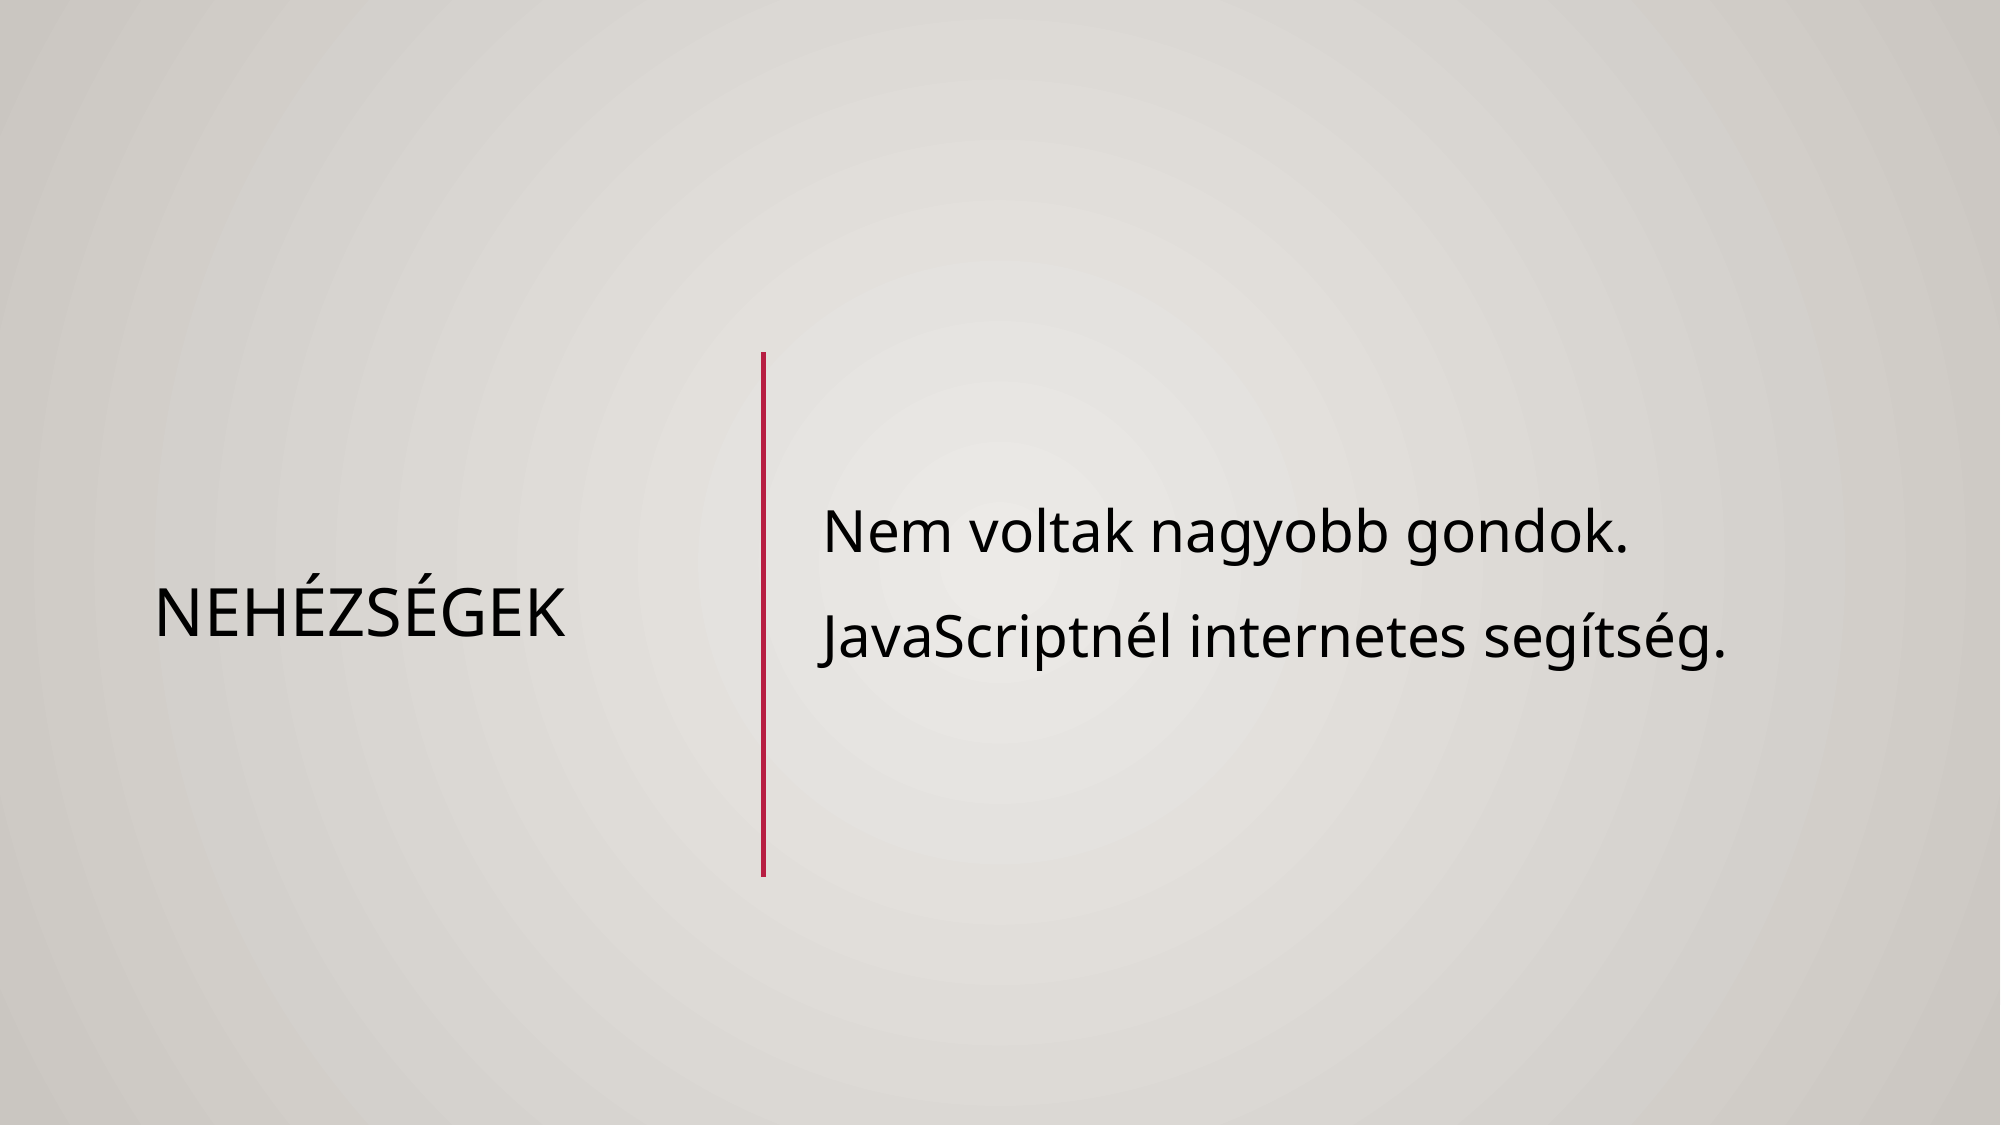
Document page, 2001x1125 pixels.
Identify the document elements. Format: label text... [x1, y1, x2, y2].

list Nem voltak nagyobb gondok. JavaScriptnél internetes segítség. [807, 262, 1814, 968]
title Nehézségek [138, 262, 720, 968]
text_box [0, 0, 2000, 1125]
